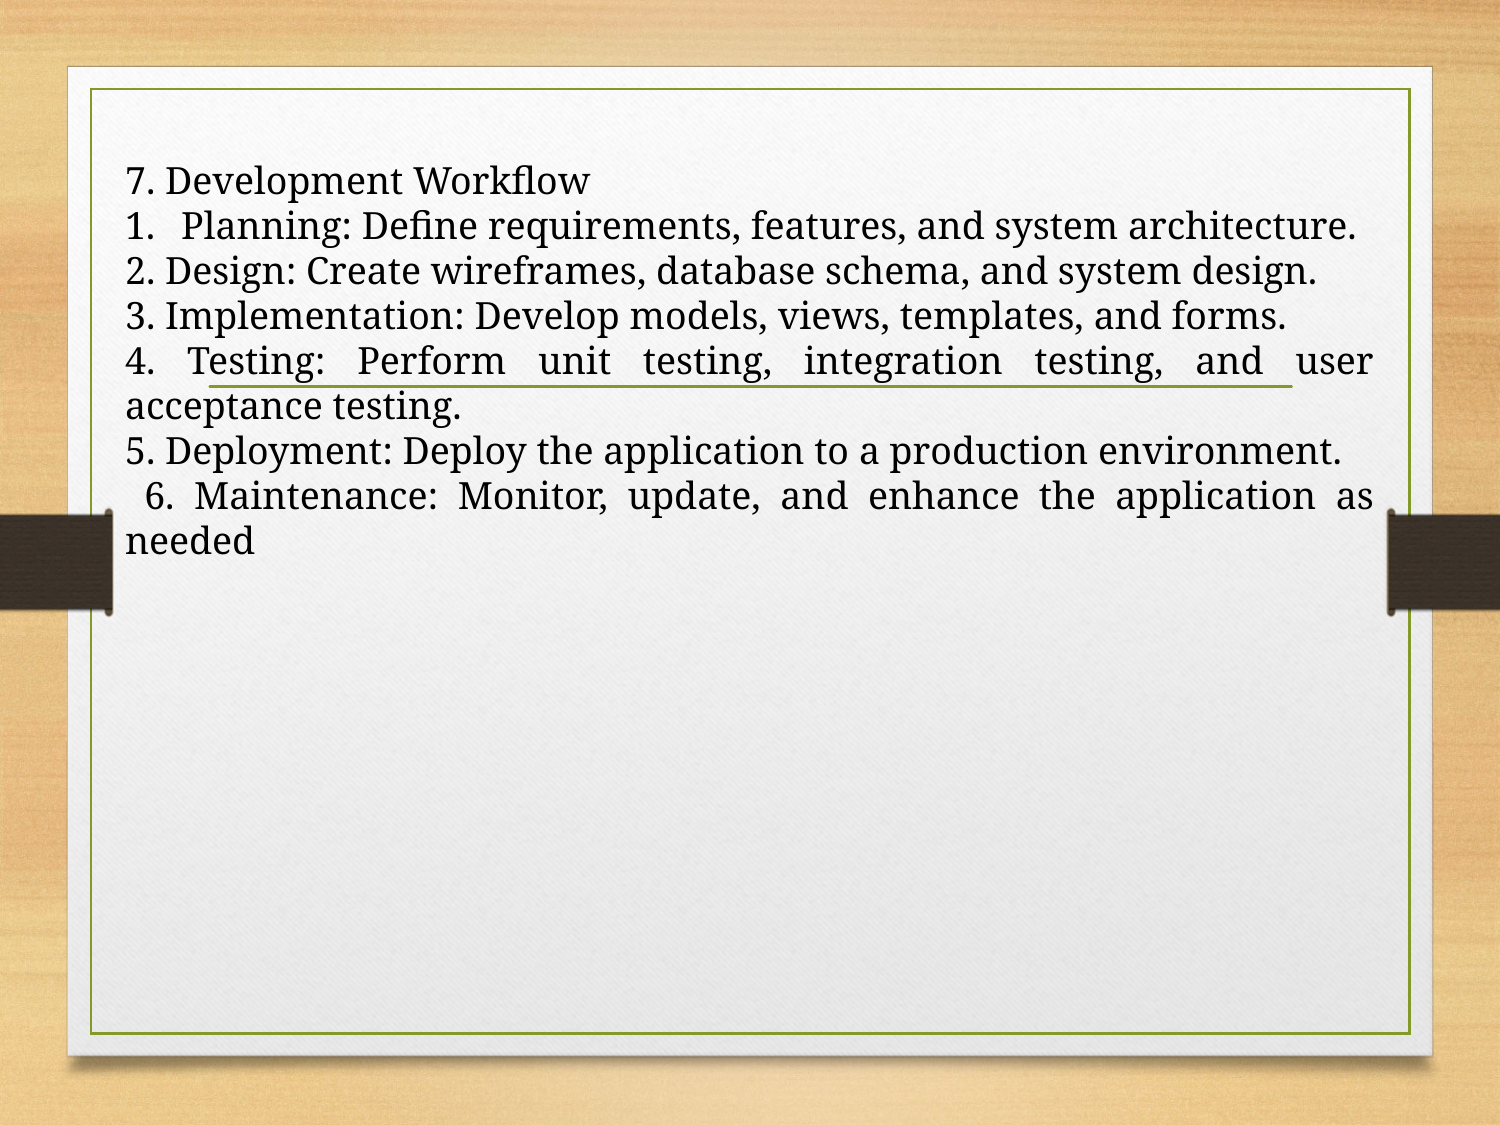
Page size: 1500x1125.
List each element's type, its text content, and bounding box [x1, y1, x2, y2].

text_box 7. Development Workflow Planning: Define requirements, features, and system architecture. 2. Design: Create wireframes, database schema, and system design. 3. Implementation: Develop models, views, templates, and forms. 4. Testing: Perform unit testing, integration testing, and user acceptance testing. 5. Deployment: Deploy the application to a production environment. 6. Maintenance: Monitor, update, and enhance the application as needed [110, 149, 1390, 570]
picture [0, 0, 1500, 1125]
